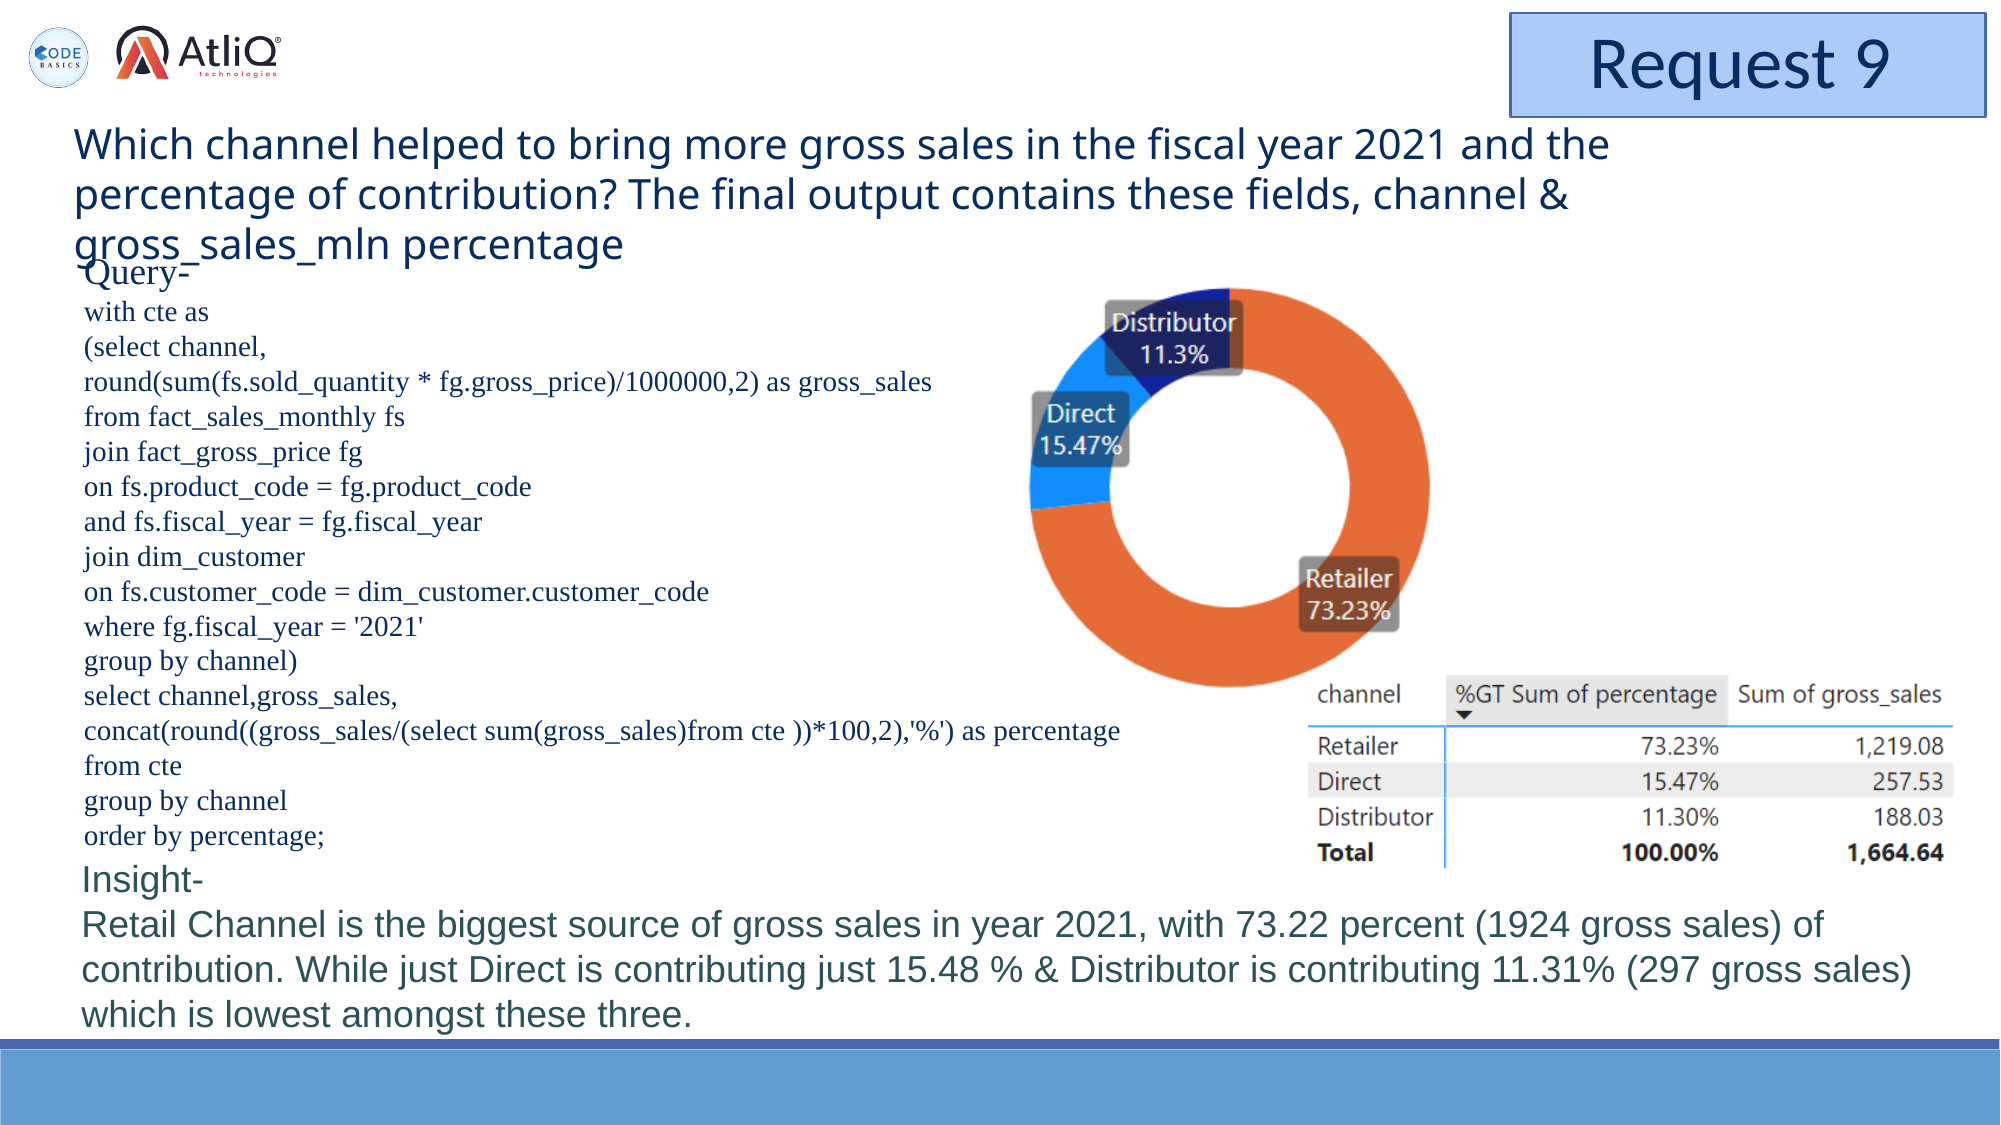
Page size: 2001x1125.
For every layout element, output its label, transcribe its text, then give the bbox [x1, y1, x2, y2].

text_box Insight- Retail Channel is the biggest source of gross sales in year 2021, with 73.22 percent (1924 gross sales) of contribution. While just Direct is contributing just 15.48 % & Distributor is contributing 11.31% (297 gross sales) which is lowest amongst these three. [66, 847, 1967, 1103]
text_box [1509, 12, 1575, 110]
text_box [1734, 12, 1987, 118]
picture [0, 18, 286, 97]
picture [999, 258, 1960, 886]
text_box Query- with cte as (select channel, round(sum(fs.sold_quantity * fg.gross_price)/1000000,2) as gross_sales from fact_sales_monthly fs join fact_gross_price fg on fs.product_code = fg.product_code and fs.fiscal_year = fg.fiscal_year join dim_customer on fs.customer_code = dim_customer.customer_code where fg.fiscal_year = '2021' group by channel) select channel,gross_sales, concat(round((gross_sales/(select sum(gross_sales)from cte ))*100,2),'%') as percentage from cte group by channel order by percentage; [69, 239, 1390, 847]
text_box Which channel helped to bring more gross sales in the fiscal year 2021 and the percentage of contribution? The final output contains these fields, channel & gross_sales_mln percentage [58, 110, 1734, 275]
text_box Request 9 [1575, 6, 1946, 112]
